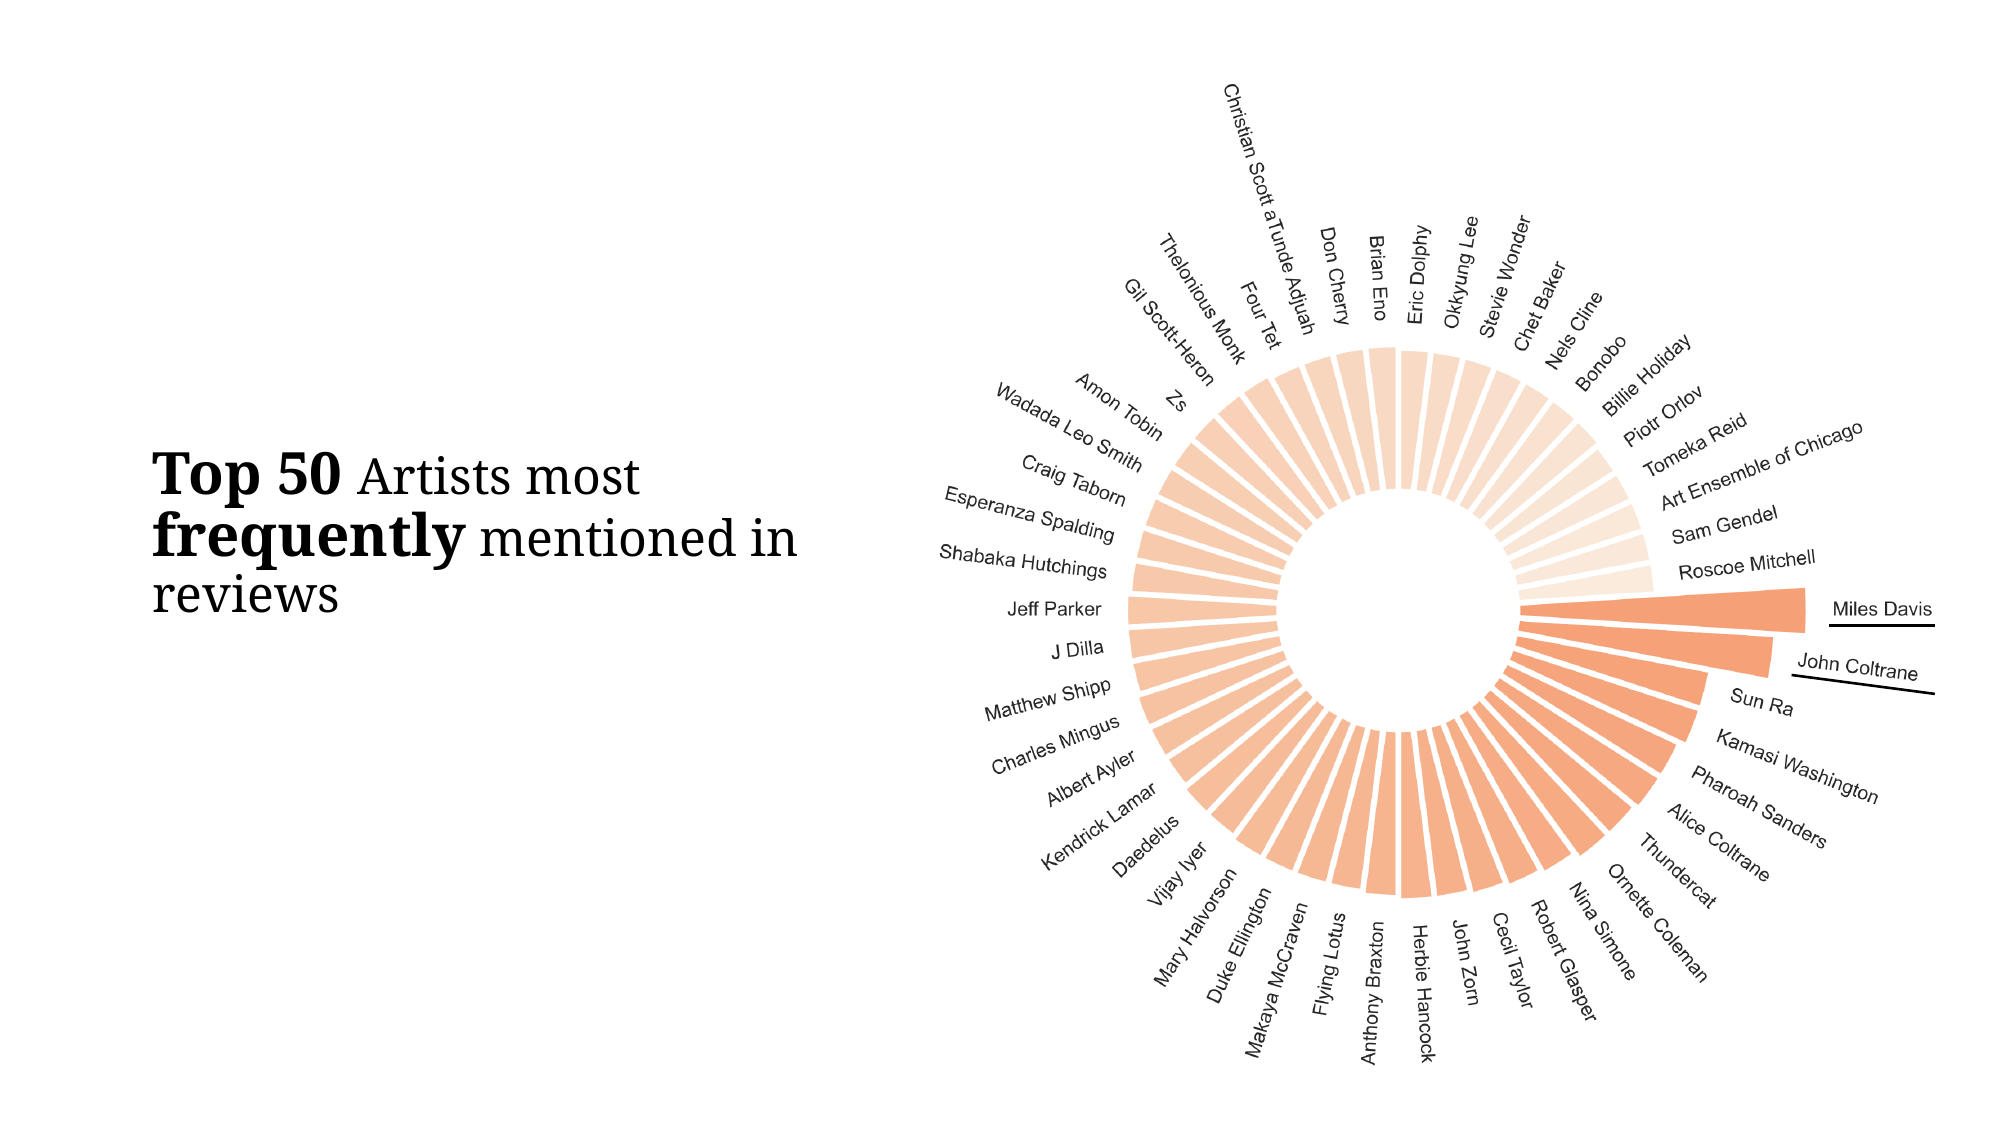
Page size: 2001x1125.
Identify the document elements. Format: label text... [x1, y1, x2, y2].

picture [892, 38, 1969, 1087]
title Top 50 Artists most frequently mentioned in reviews [137, 59, 841, 1008]
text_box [1791, 674, 1935, 694]
